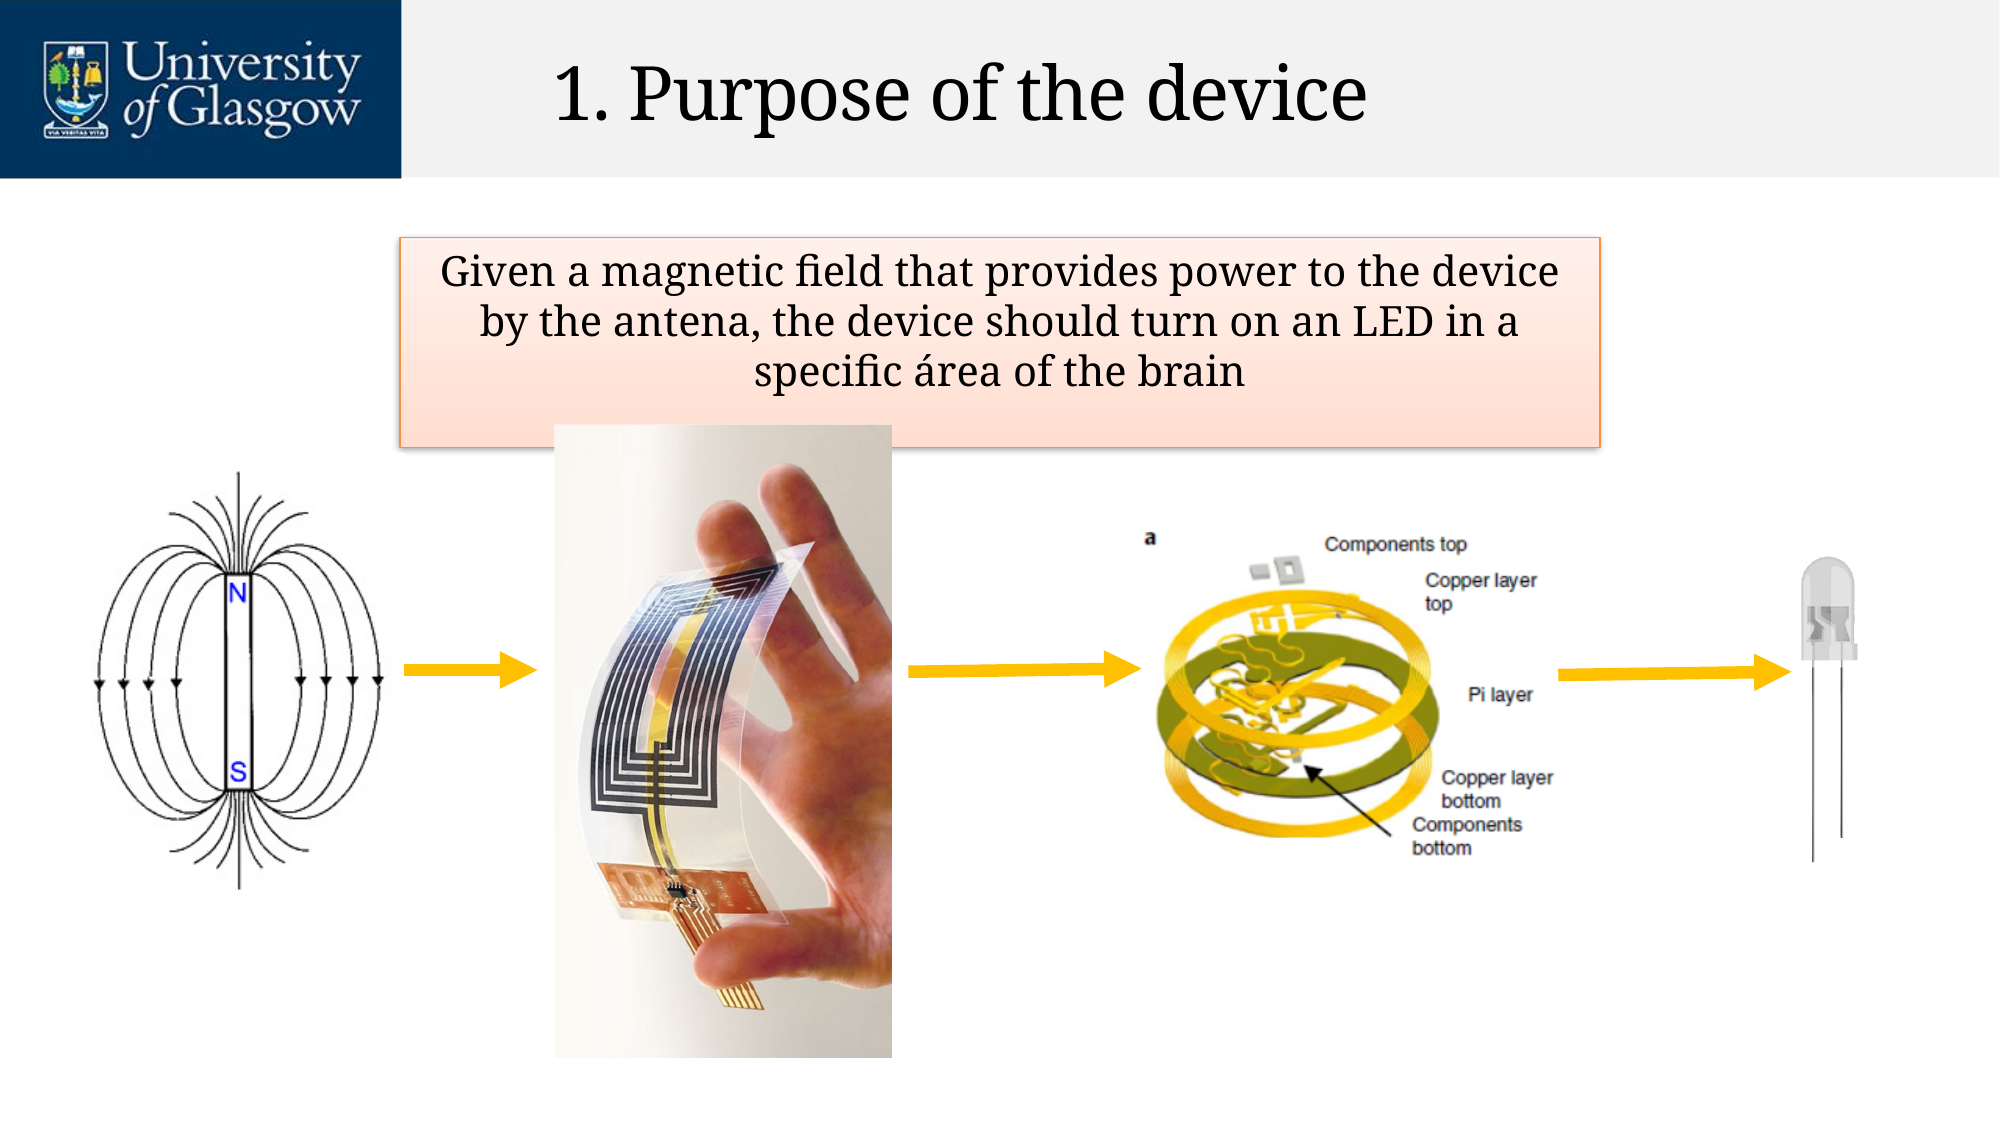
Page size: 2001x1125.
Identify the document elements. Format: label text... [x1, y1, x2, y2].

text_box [908, 668, 1142, 673]
title 1. Purpose of the device [549, 42, 1657, 233]
text_box [0, 0, 402, 180]
picture [78, 452, 405, 904]
picture [1137, 519, 1563, 871]
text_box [1558, 671, 1792, 676]
text_box Given a magnetic field that provides power to the device by the antena, the device should turn on an LED in a specific área of the brain [399, 237, 1601, 448]
picture [406, 425, 1040, 1058]
text_box [402, 0, 2000, 178]
picture [1739, 549, 1922, 876]
